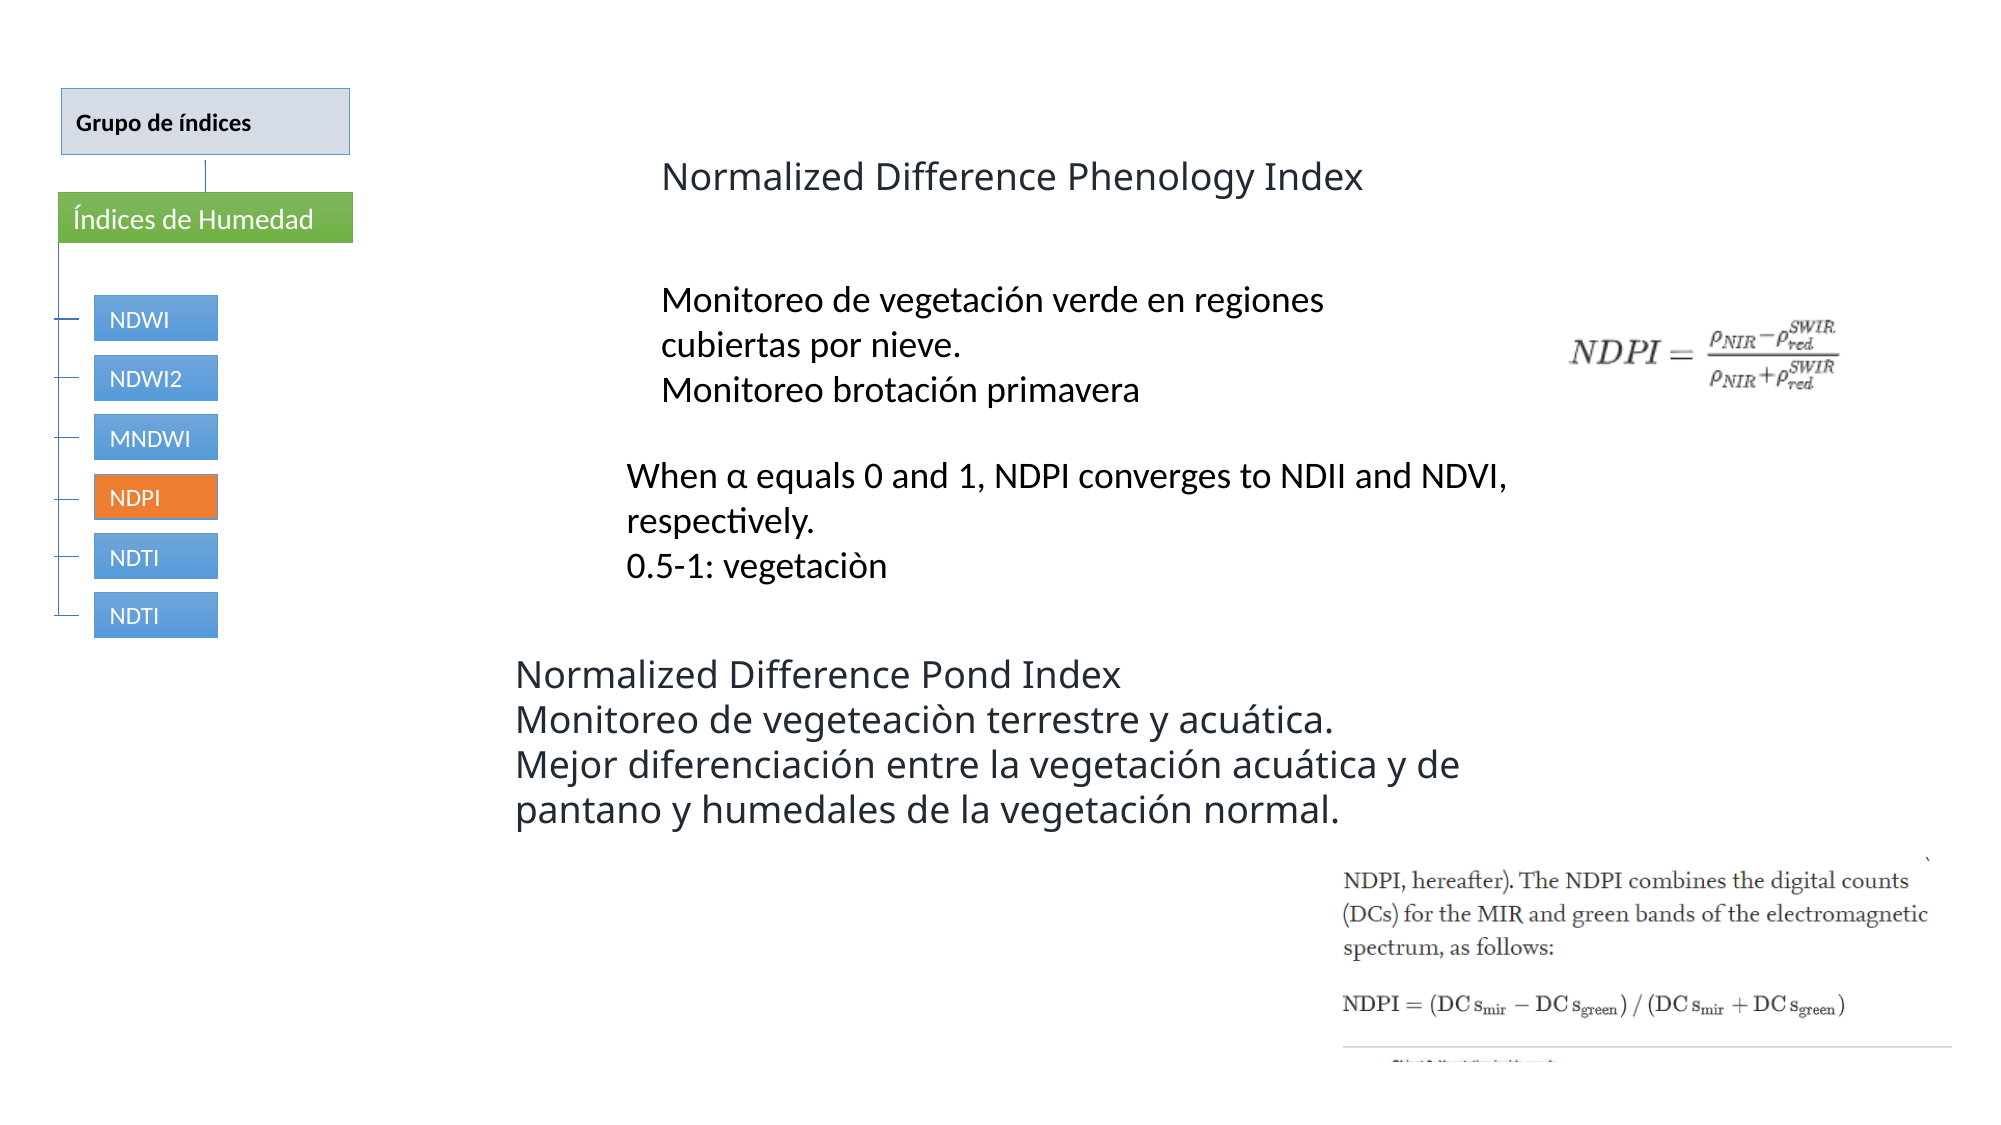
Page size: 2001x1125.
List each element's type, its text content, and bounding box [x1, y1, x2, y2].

text_box When α equals 0 and 1, NDPI converges to NDII and NDVI, respectively. 0.5-1: vegetaciòn [611, 443, 1613, 594]
text_box NDPI [94, 474, 218, 520]
text_box Normalized Difference Pond Index Monitoreo de vegeteaciòn terrestre y acuática. Mejor diferenciación entre la vegetación acuática y de pantano y humedales de la vegetación normal. [500, 643, 1500, 839]
text_box NDTI [94, 533, 218, 579]
text_box Monitoreo de vegetación verde en regiones cubiertas por nieve. Monitoreo brotación primavera [646, 267, 1462, 417]
text_box Normalized Difference Phenology Index [646, 145, 1462, 206]
text_box NDTI [94, 592, 218, 638]
text_box Grupo de índices [61, 88, 350, 155]
text_box NDWI2 [94, 355, 218, 401]
picture [1550, 281, 1862, 424]
text_box MNDWI [94, 414, 218, 460]
picture [1319, 857, 1952, 1062]
text_box Índices de Humedad [58, 192, 353, 243]
text_box NDWI [94, 295, 218, 341]
